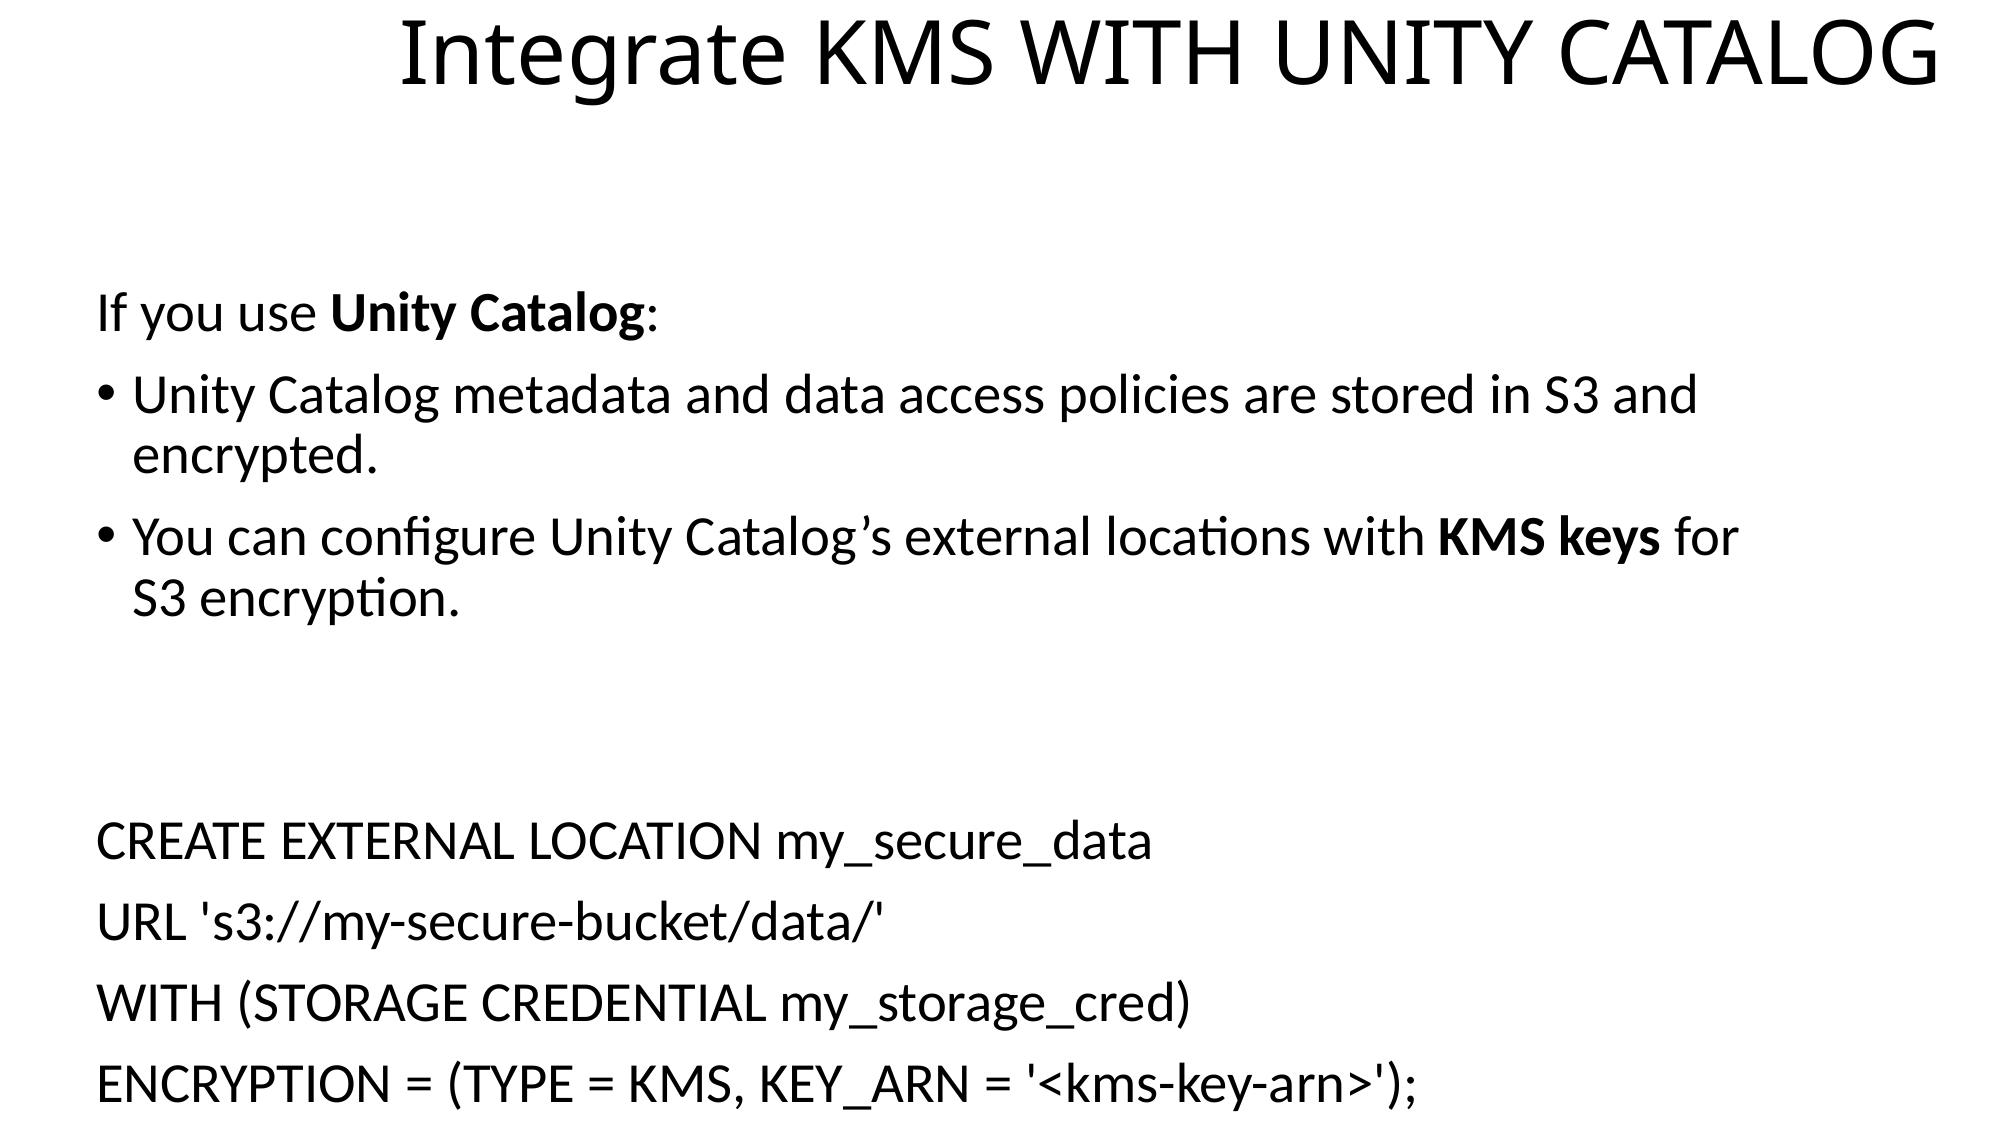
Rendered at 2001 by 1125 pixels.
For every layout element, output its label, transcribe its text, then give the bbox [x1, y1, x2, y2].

list If you use Unity Catalog: Unity Catalog metadata and data access policies are stored in S3 and encrypted. You can configure Unity Catalog’s external locations with KMS keys for S3 encryption. CREATE EXTERNAL LOCATION my_secure_data URL 's3://my-secure-bucket/data/' WITH (STORAGE CREDENTIAL my_storage_cred) ENCRYPTION = (TYPE = KMS, KEY_ARN = '<kms-key-arn>'); [81, 187, 1807, 1125]
title Integrate KMS WITH UNITY CATALOG [384, 0, 2000, 112]
